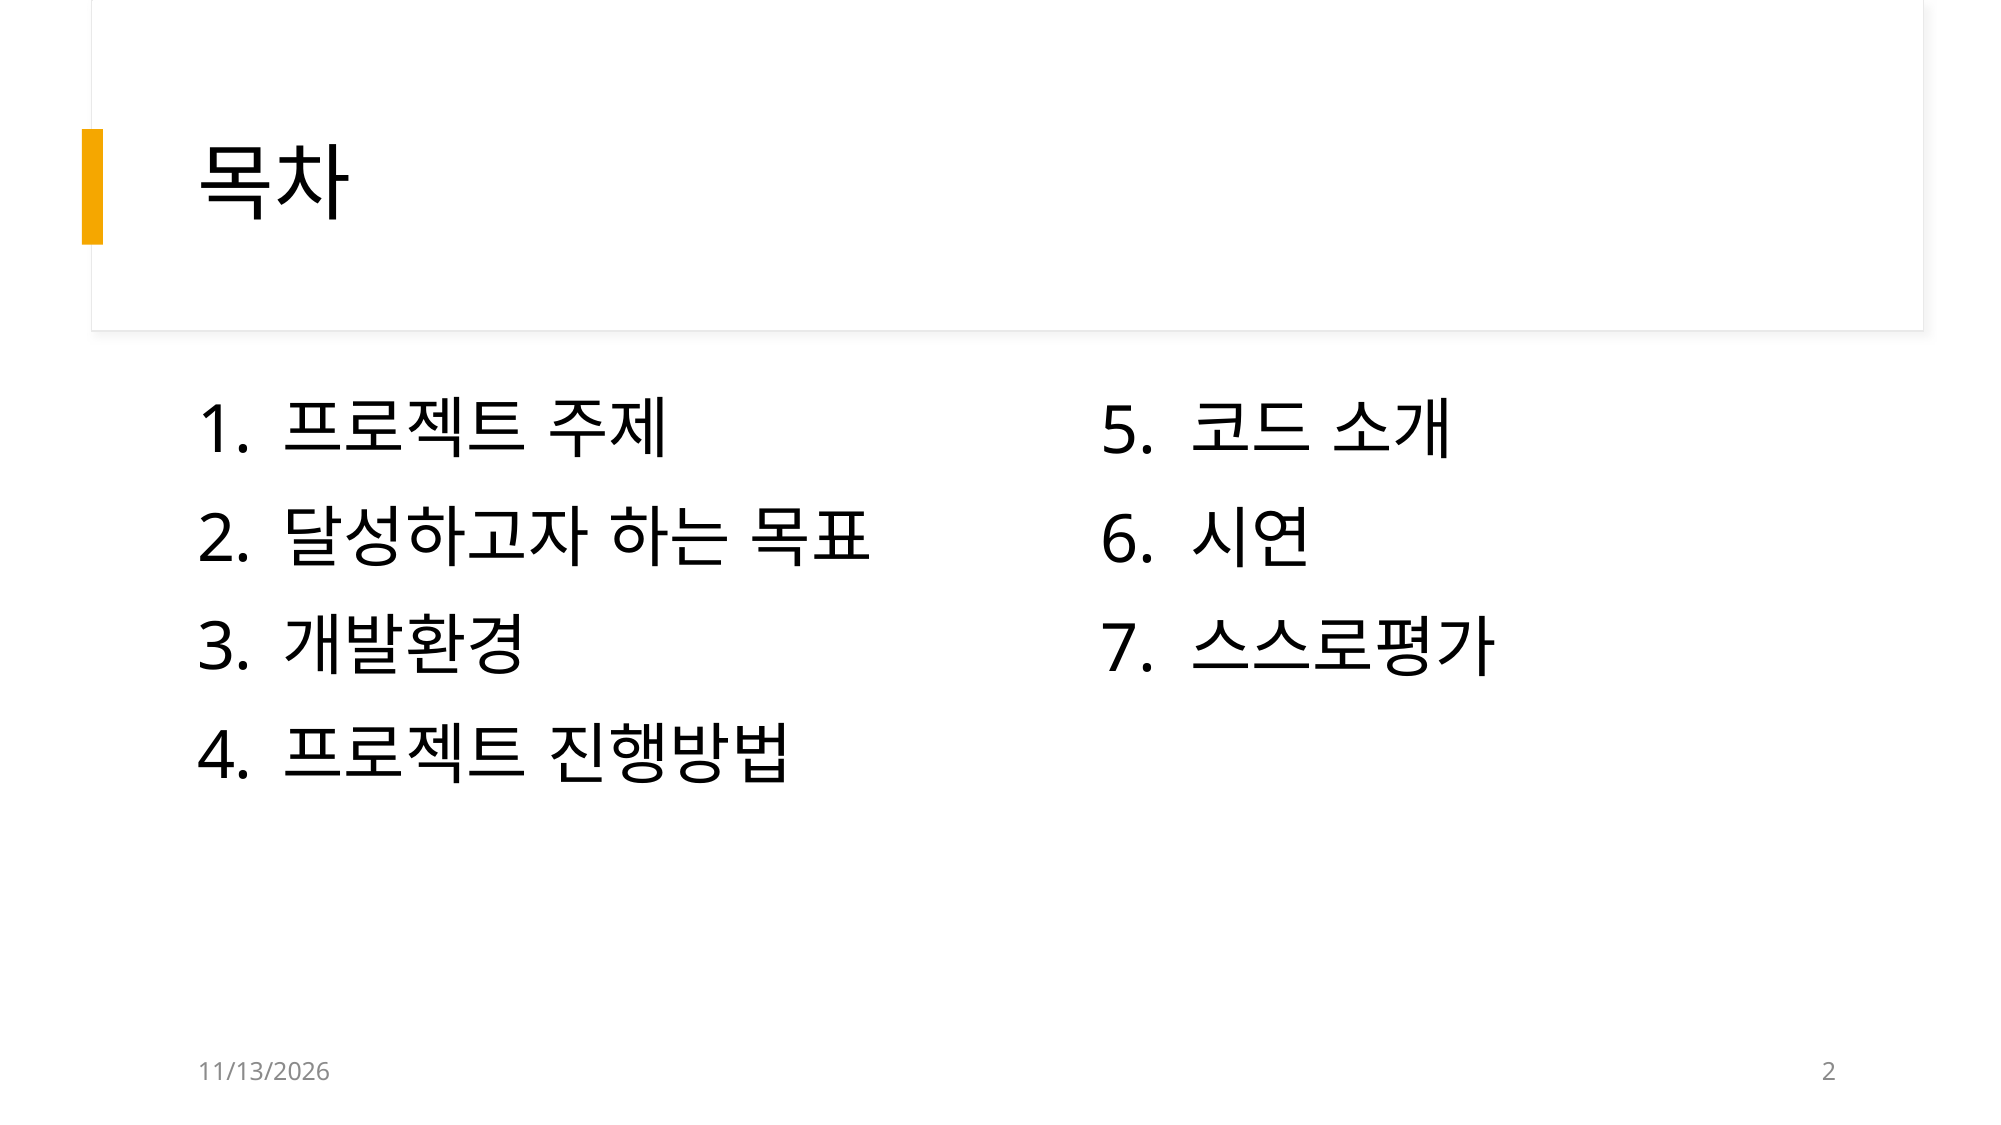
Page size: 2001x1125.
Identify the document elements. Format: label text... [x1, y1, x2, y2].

list 프로젝트 주제 달성하고자 하는 목표 개발환경 프로젝트 진행방법 [183, 370, 951, 977]
text_box 5. 코드 소개 6. 시연 7. 스스로평가 [1085, 371, 1853, 978]
slide_number 2 [1401, 1042, 1851, 1103]
title 목차 [183, 90, 1851, 284]
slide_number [183, 1042, 633, 1103]
